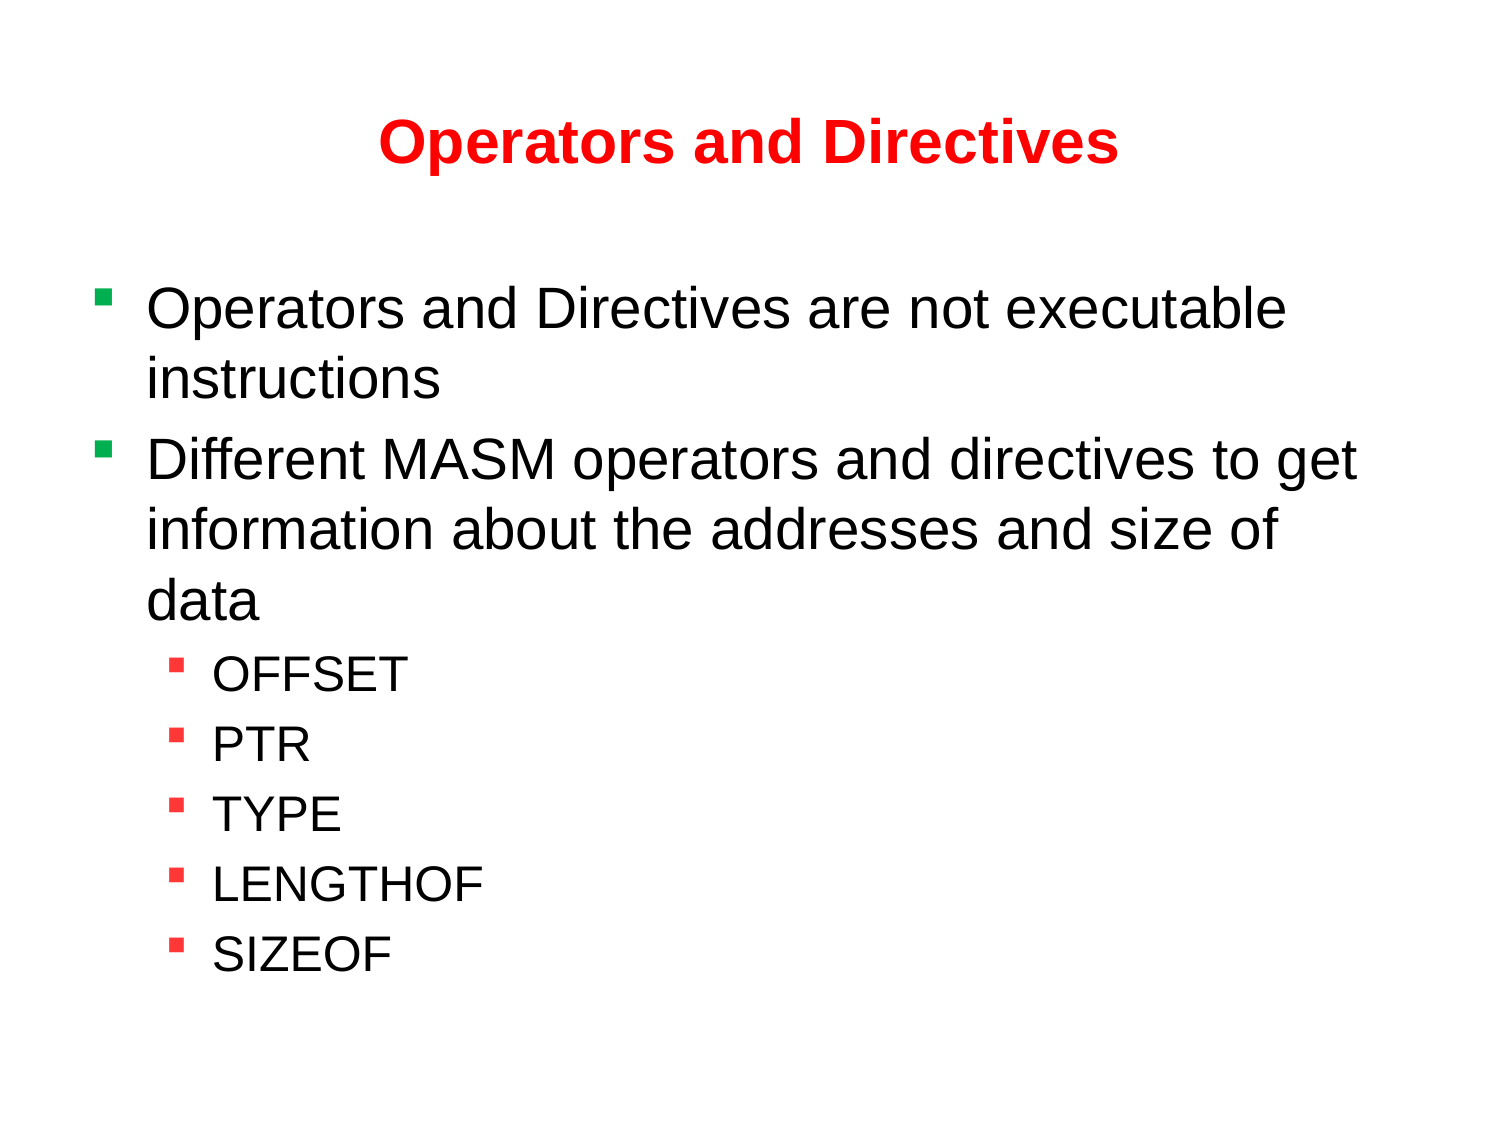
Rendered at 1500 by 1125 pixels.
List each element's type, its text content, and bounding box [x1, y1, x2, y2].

list Operators and Directives are not executable instructions Different MASM operators and directives to get information about the addresses and size of data OFFSET PTR TYPE LENGTHOF SIZEOF [75, 262, 1425, 1005]
title Operators and Directives [75, 45, 1425, 233]
